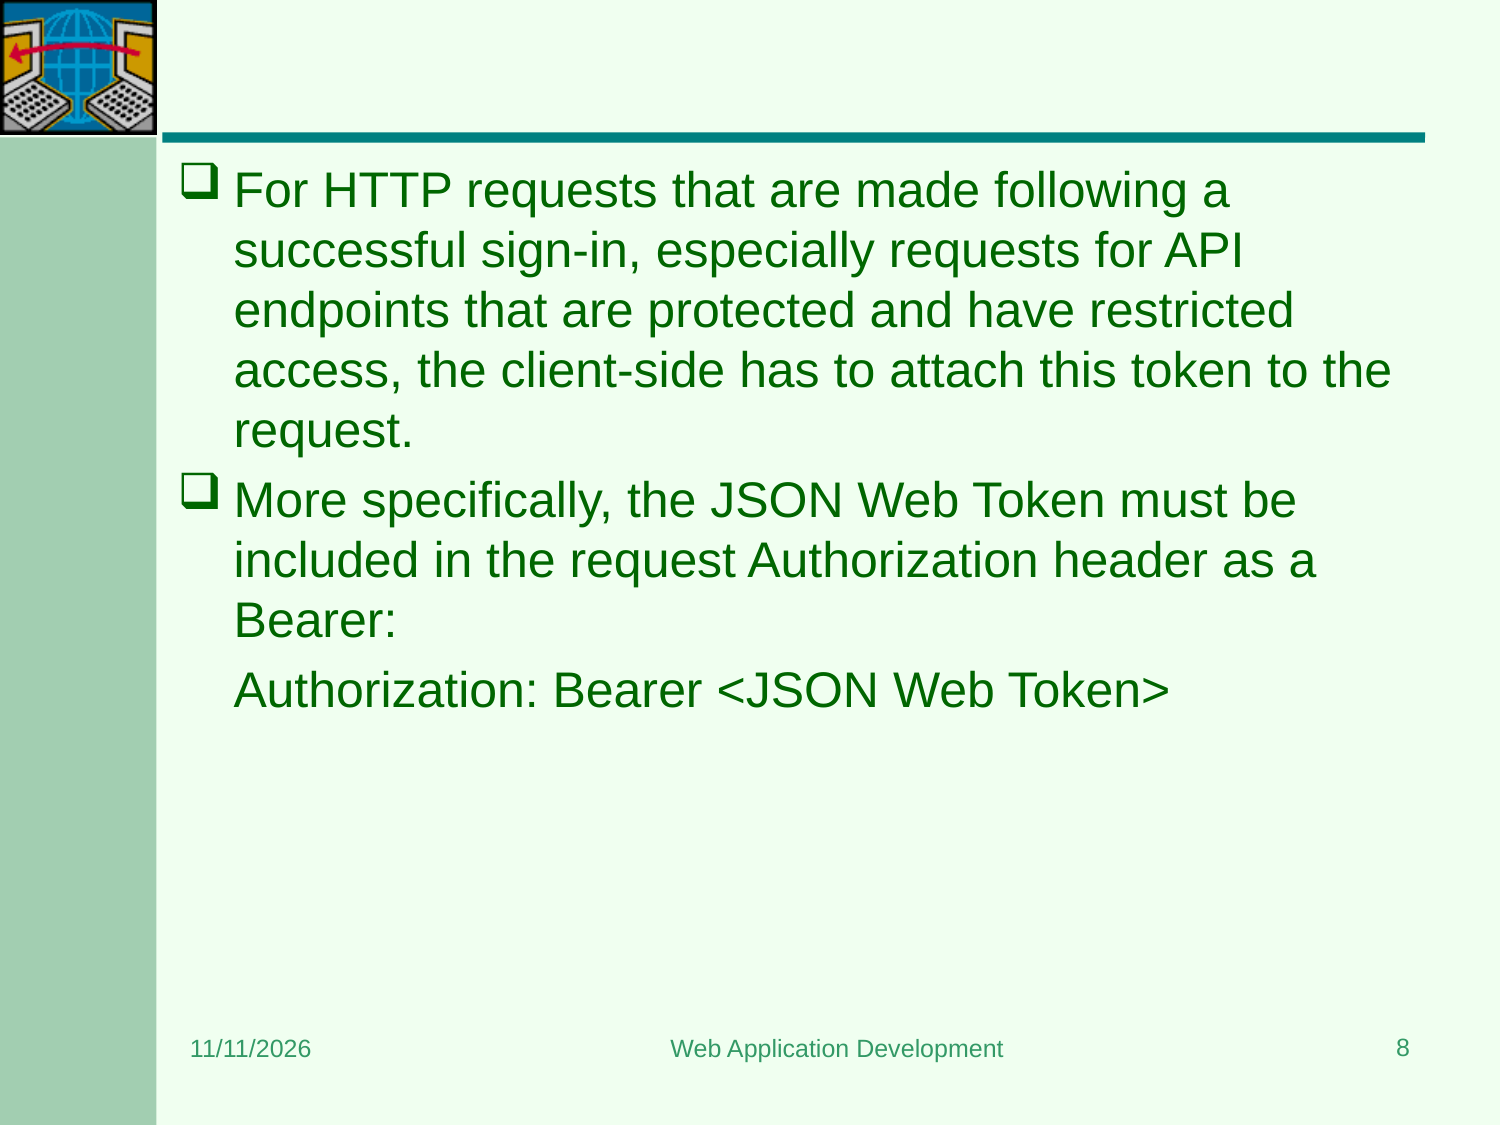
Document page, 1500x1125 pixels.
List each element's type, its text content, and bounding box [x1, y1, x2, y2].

footer Web Application Development [462, 1024, 1213, 1104]
list For HTTP requests that are made following a successful sign-in, especially requests for API endpoints that are protected and have restricted access, the client-side has to attach this token to the request. More specifically, the JSON Web Token must be included in the request Authorization header as a Bearer: Authorization: Bearer <JSON Web Token> [162, 149, 1488, 1013]
picture [0, 0, 157, 135]
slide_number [174, 1024, 438, 1104]
slide_number 8 [1237, 1024, 1426, 1103]
